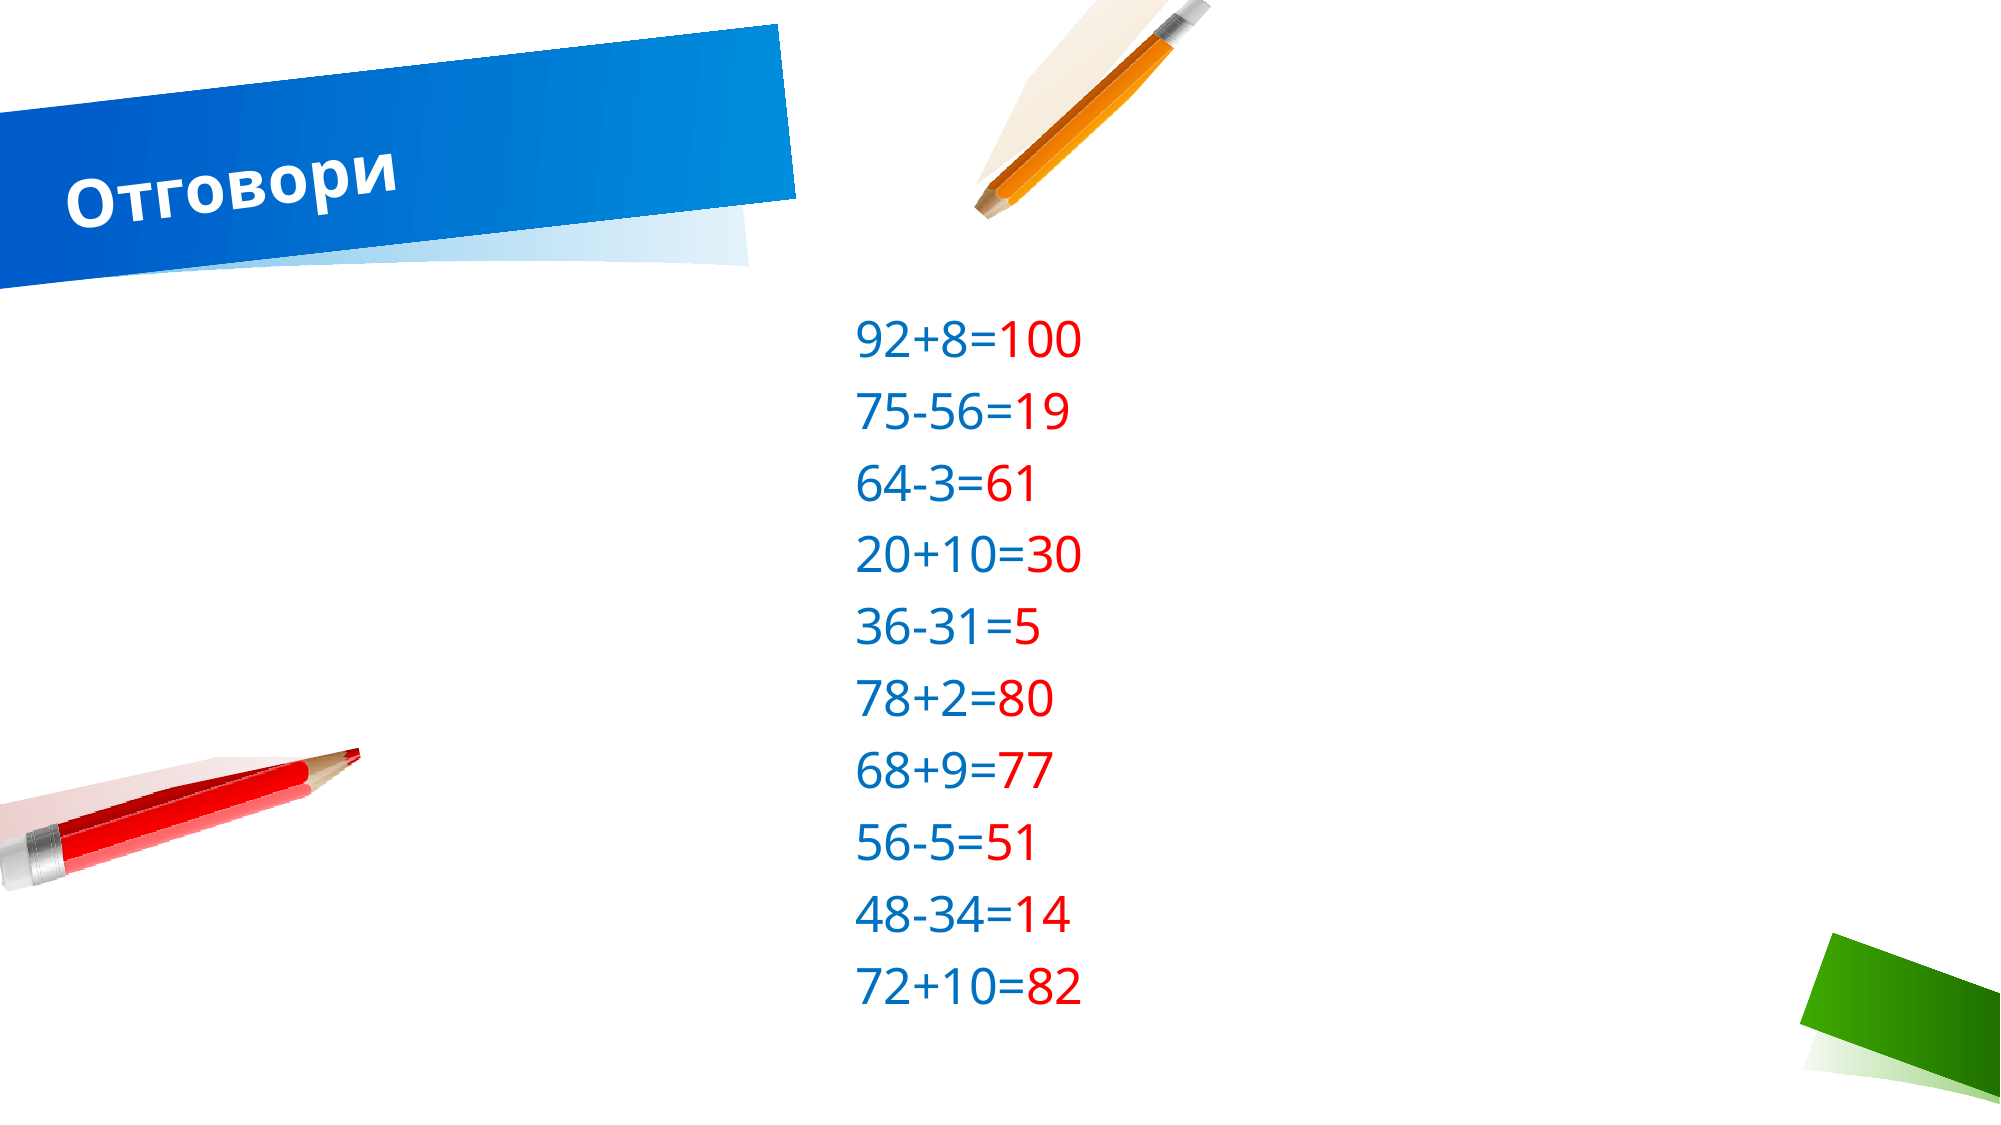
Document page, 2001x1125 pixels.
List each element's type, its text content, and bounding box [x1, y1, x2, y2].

list 92+8=100 75-56=19 64-3=61 20+10=30 36-31=5 78+2=80 68+9=77 56-5=51 48-34=14 72+10=82 [840, 306, 1133, 1039]
title Отговори [36, 15, 779, 319]
picture [956, 0, 1217, 237]
picture [0, 747, 373, 894]
